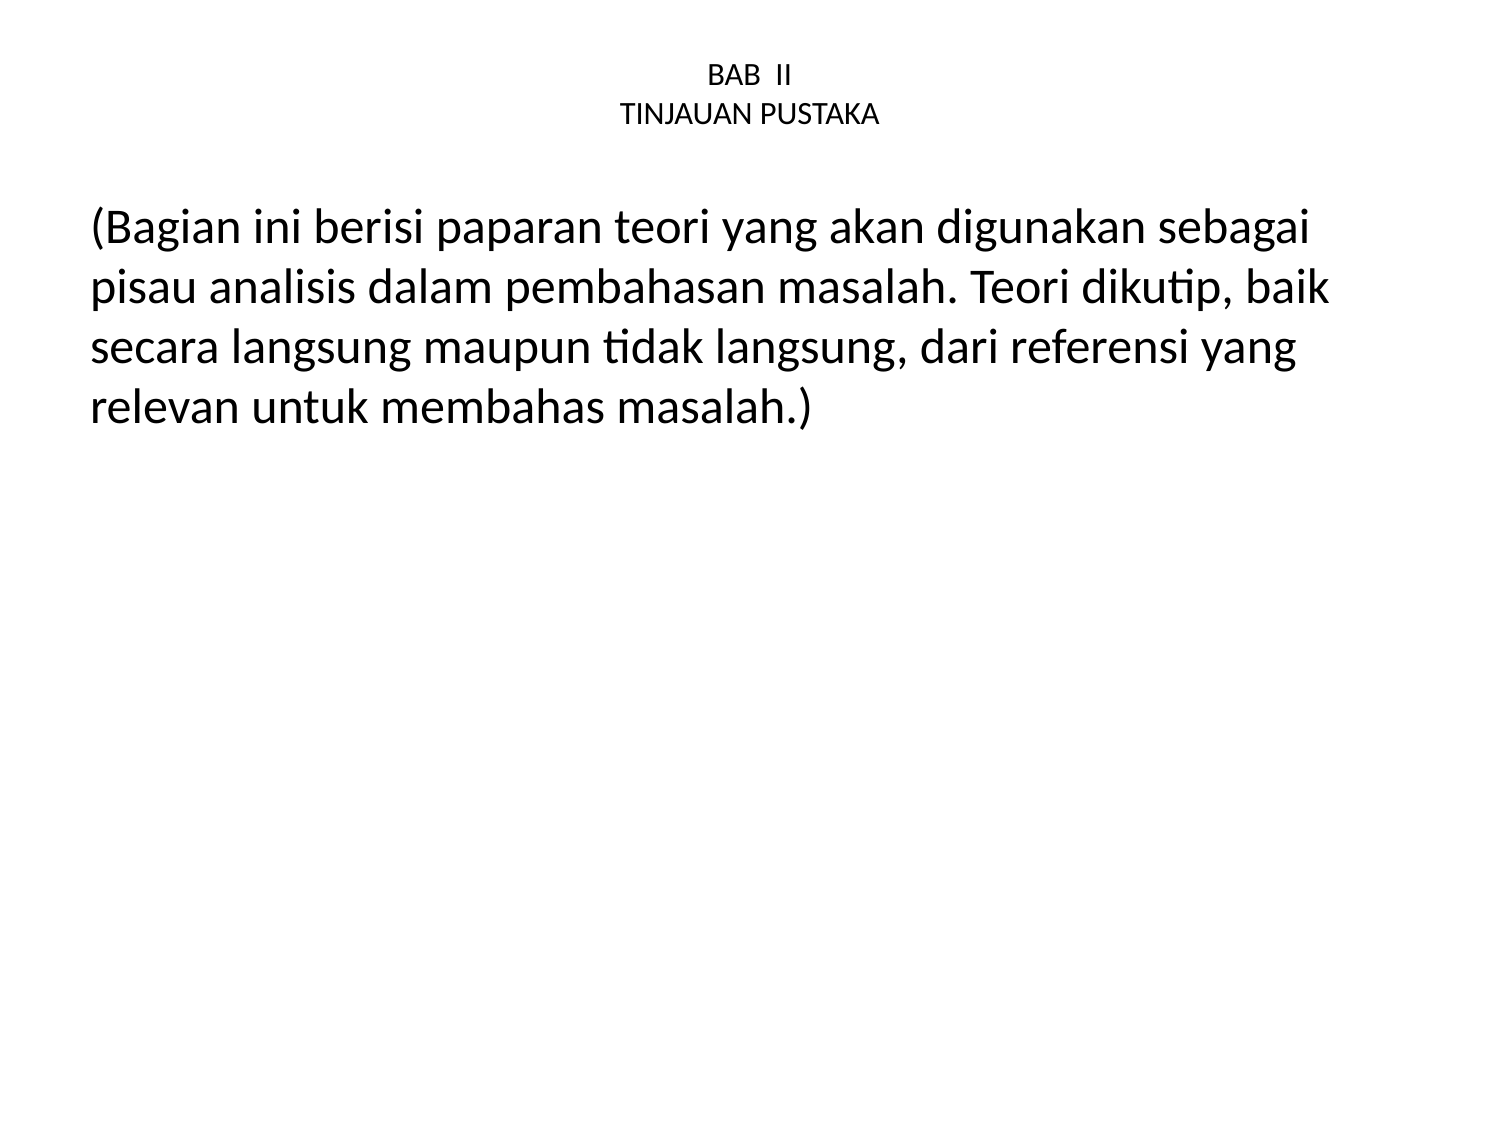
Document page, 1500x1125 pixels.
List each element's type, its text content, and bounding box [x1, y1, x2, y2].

list (Bagian ini berisi paparan teori yang akan digunakan sebagai pisau analisis dalam pembahasan masalah. Teori dikutip, baik secara langsung maupun tidak langsung, dari referensi yang relevan untuk membahas masalah.) [75, 185, 1425, 1005]
title BAB II TINJAUAN PUSTAKA [75, 45, 1425, 139]
